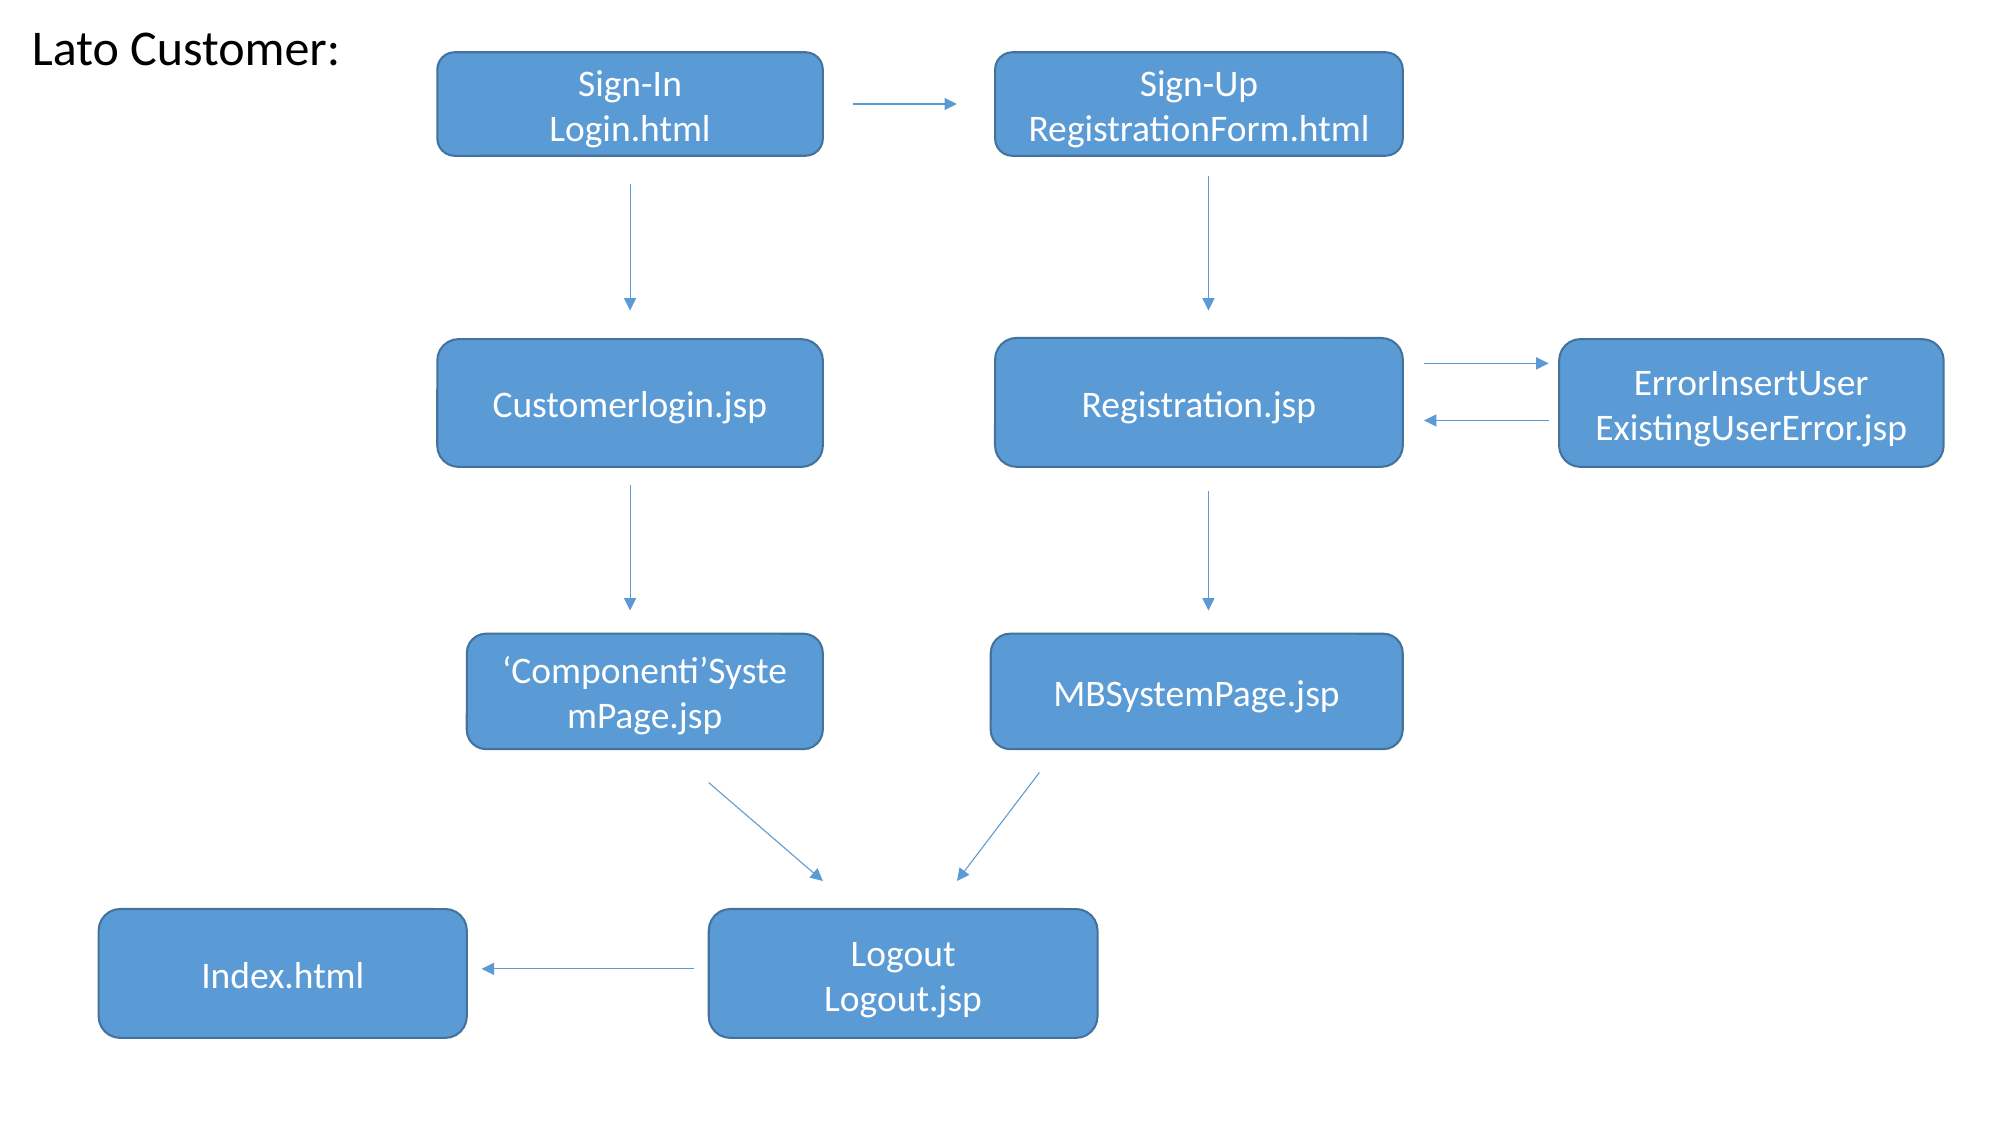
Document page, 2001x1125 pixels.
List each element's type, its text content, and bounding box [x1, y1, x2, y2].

text_box Logout Logout.jsp [707, 907, 1099, 1039]
text_box Customerlogin.jsp [436, 338, 824, 468]
text_box Sign-In Login.html [436, 51, 824, 157]
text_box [708, 782, 823, 881]
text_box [957, 772, 1040, 881]
text_box ‘Componenti’SystemPage.jsp [465, 632, 824, 751]
text_box Sign-Up RegistrationForm.html [994, 51, 1404, 157]
text_box Index.html [97, 907, 468, 1039]
text_box ErrorInsertUser ExistingUserError.jsp [1558, 338, 1945, 468]
text_box Registration.jsp [993, 336, 1404, 468]
subtitle Lato Customer: [16, 14, 1974, 1101]
text_box MBSystemPage.jsp [989, 632, 1404, 751]
